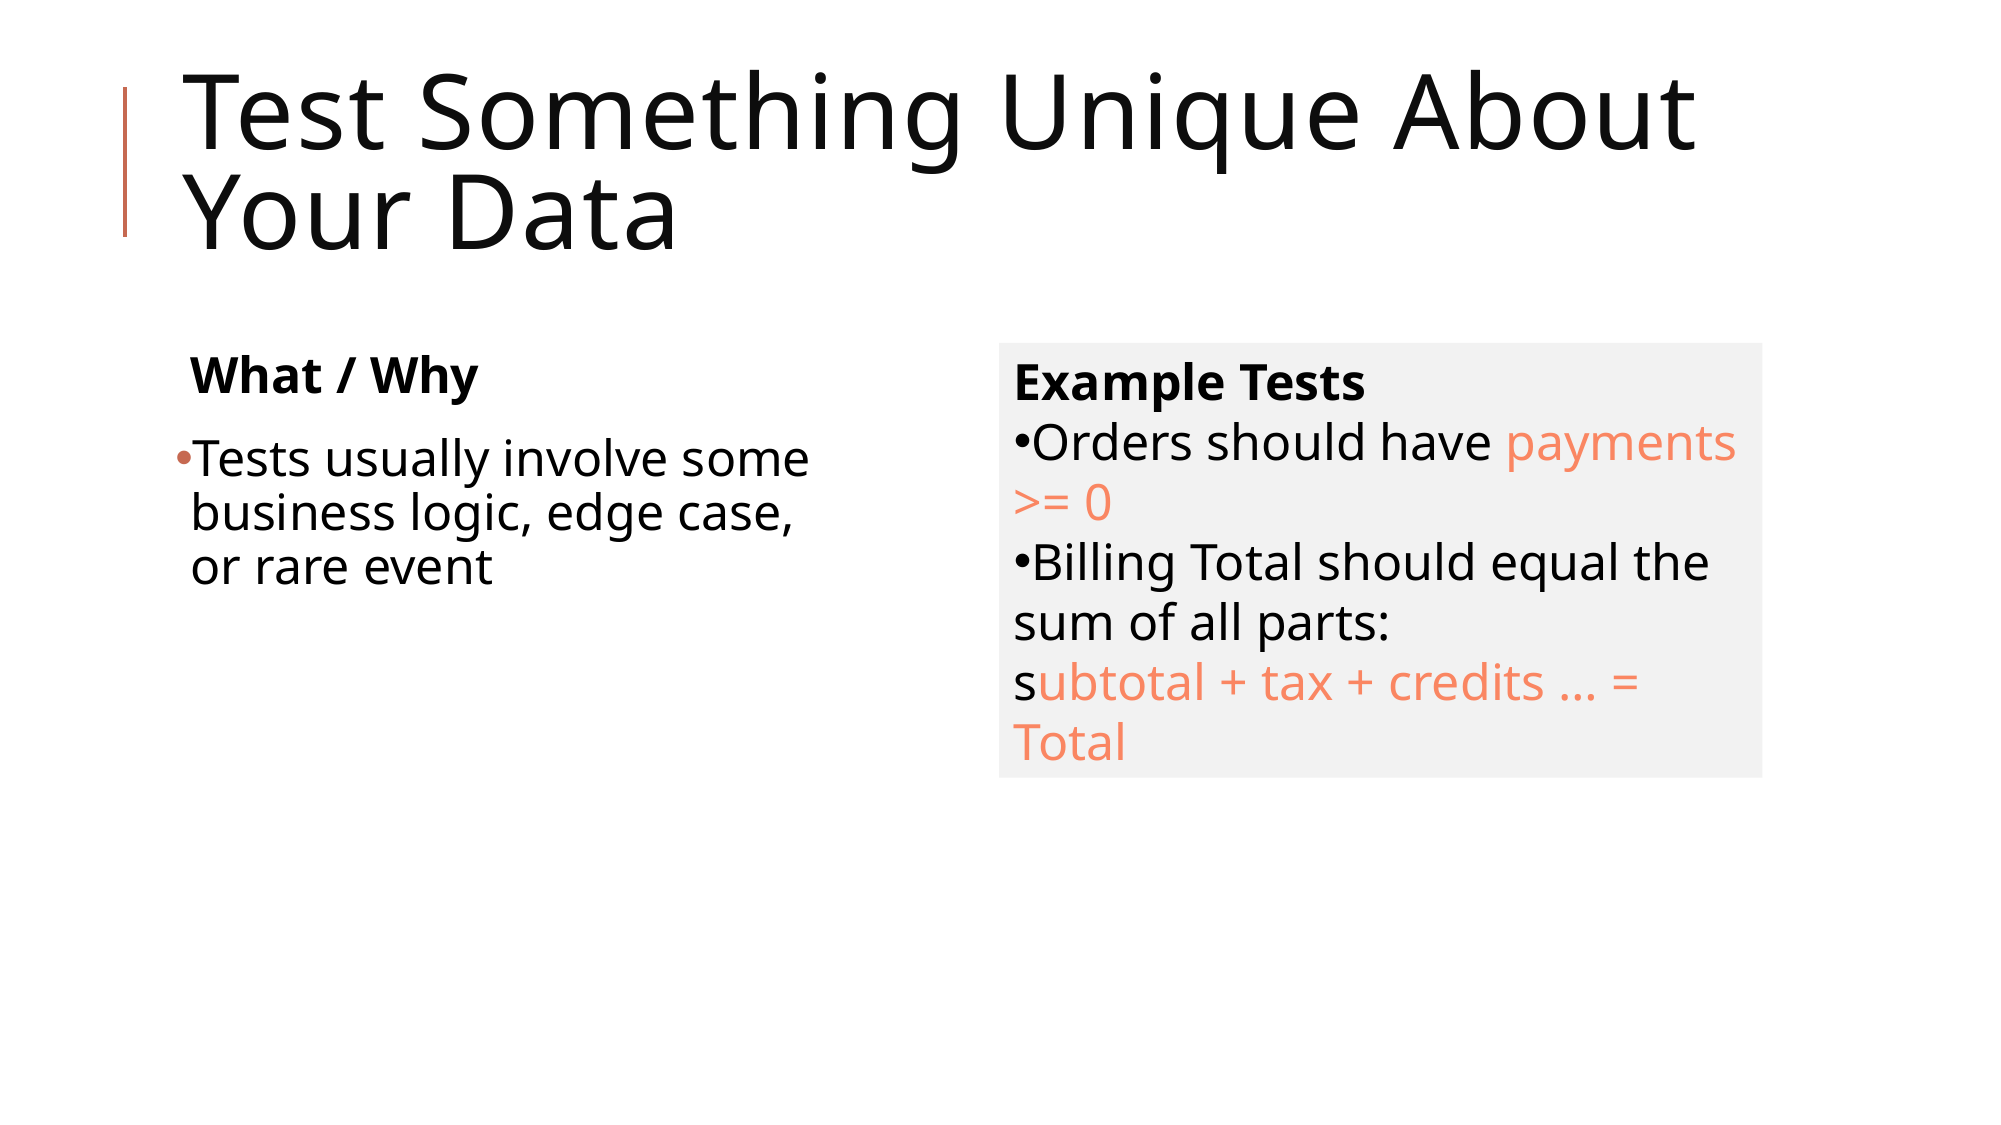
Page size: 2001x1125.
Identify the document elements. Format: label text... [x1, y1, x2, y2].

list What / Why Tests usually involve some business logic, edge case, or rare event [168, 342, 866, 1035]
title Test Something Unique About Your Data [168, 47, 1763, 293]
text_box Example Tests Orders should have payments >= 0 Billing Total should equal the sum of all parts: subtotal + tax + credits … = Total [999, 342, 1763, 778]
